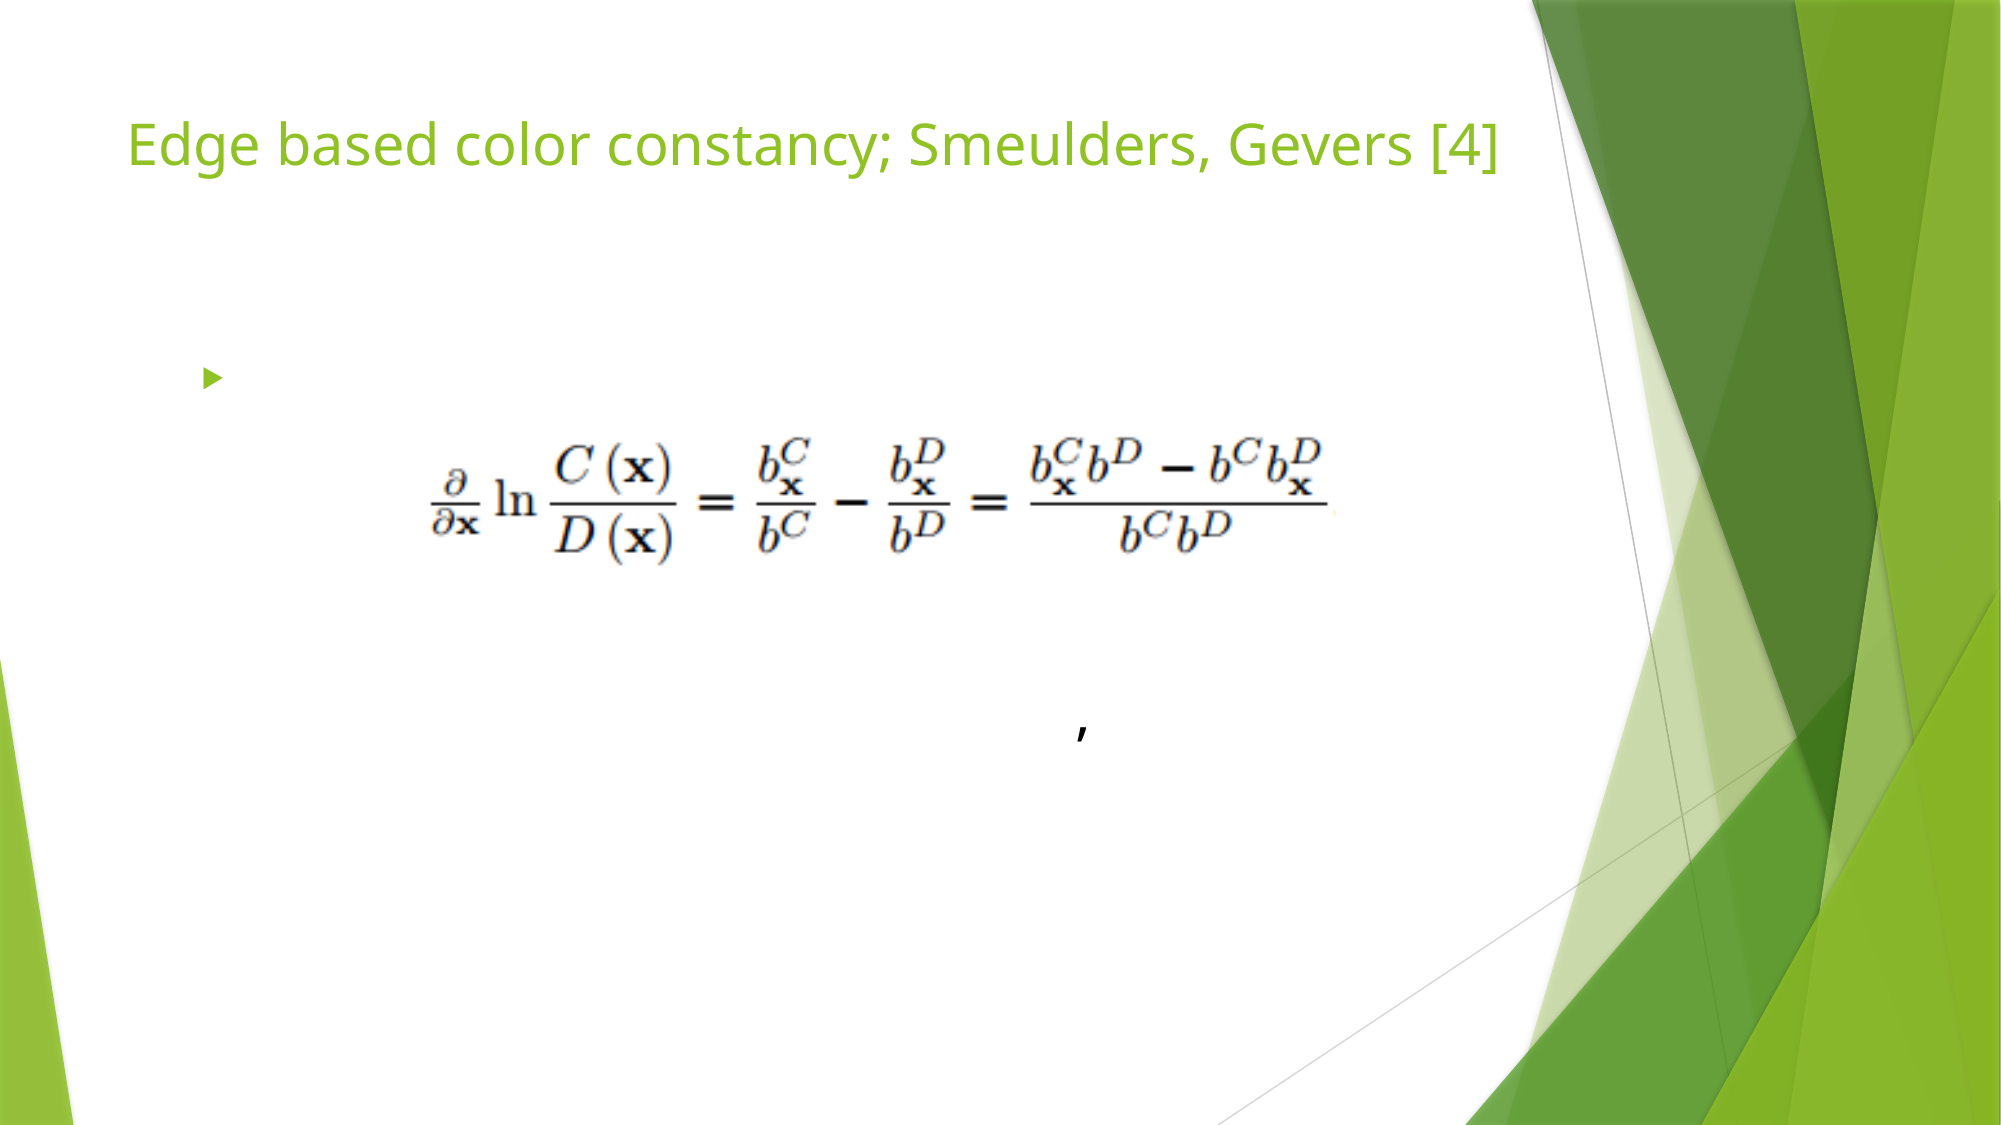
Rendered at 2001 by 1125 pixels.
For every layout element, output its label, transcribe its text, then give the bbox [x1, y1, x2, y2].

picture [424, 407, 1337, 579]
title Edge based color constancy; Smeulders, Gevers [4] [111, 99, 1522, 317]
